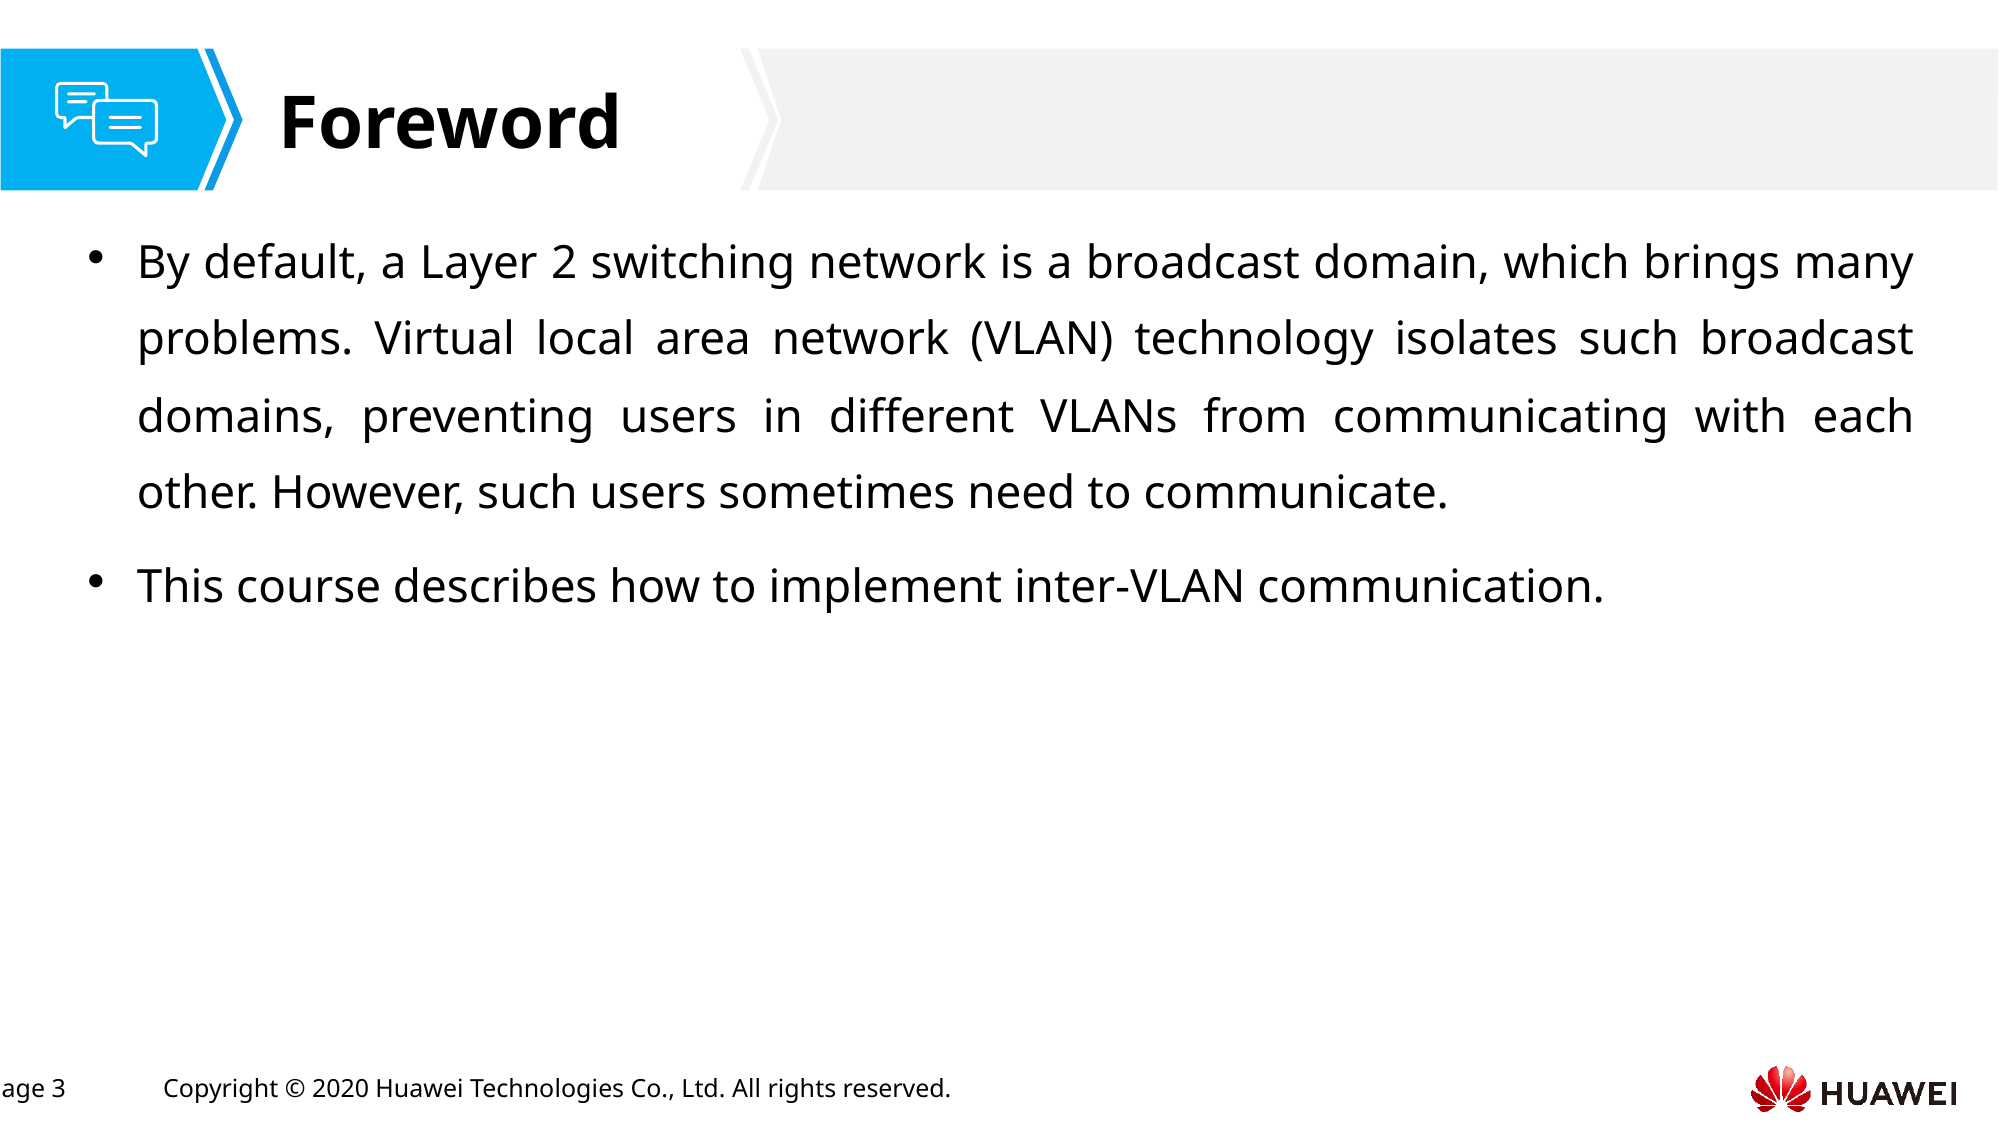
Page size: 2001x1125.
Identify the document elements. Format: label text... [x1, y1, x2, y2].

picture [1751, 1066, 1956, 1112]
list By default, a Layer 2 switching network is a broadcast domain, which brings many problems. Virtual local area network (VLAN) technology isolates such broadcast domains, preventing users in different VLANs from communicating with each other. However, such users sometimes need to communicate. This course describes how to implement inter-VLAN communication. [73, 203, 1930, 972]
